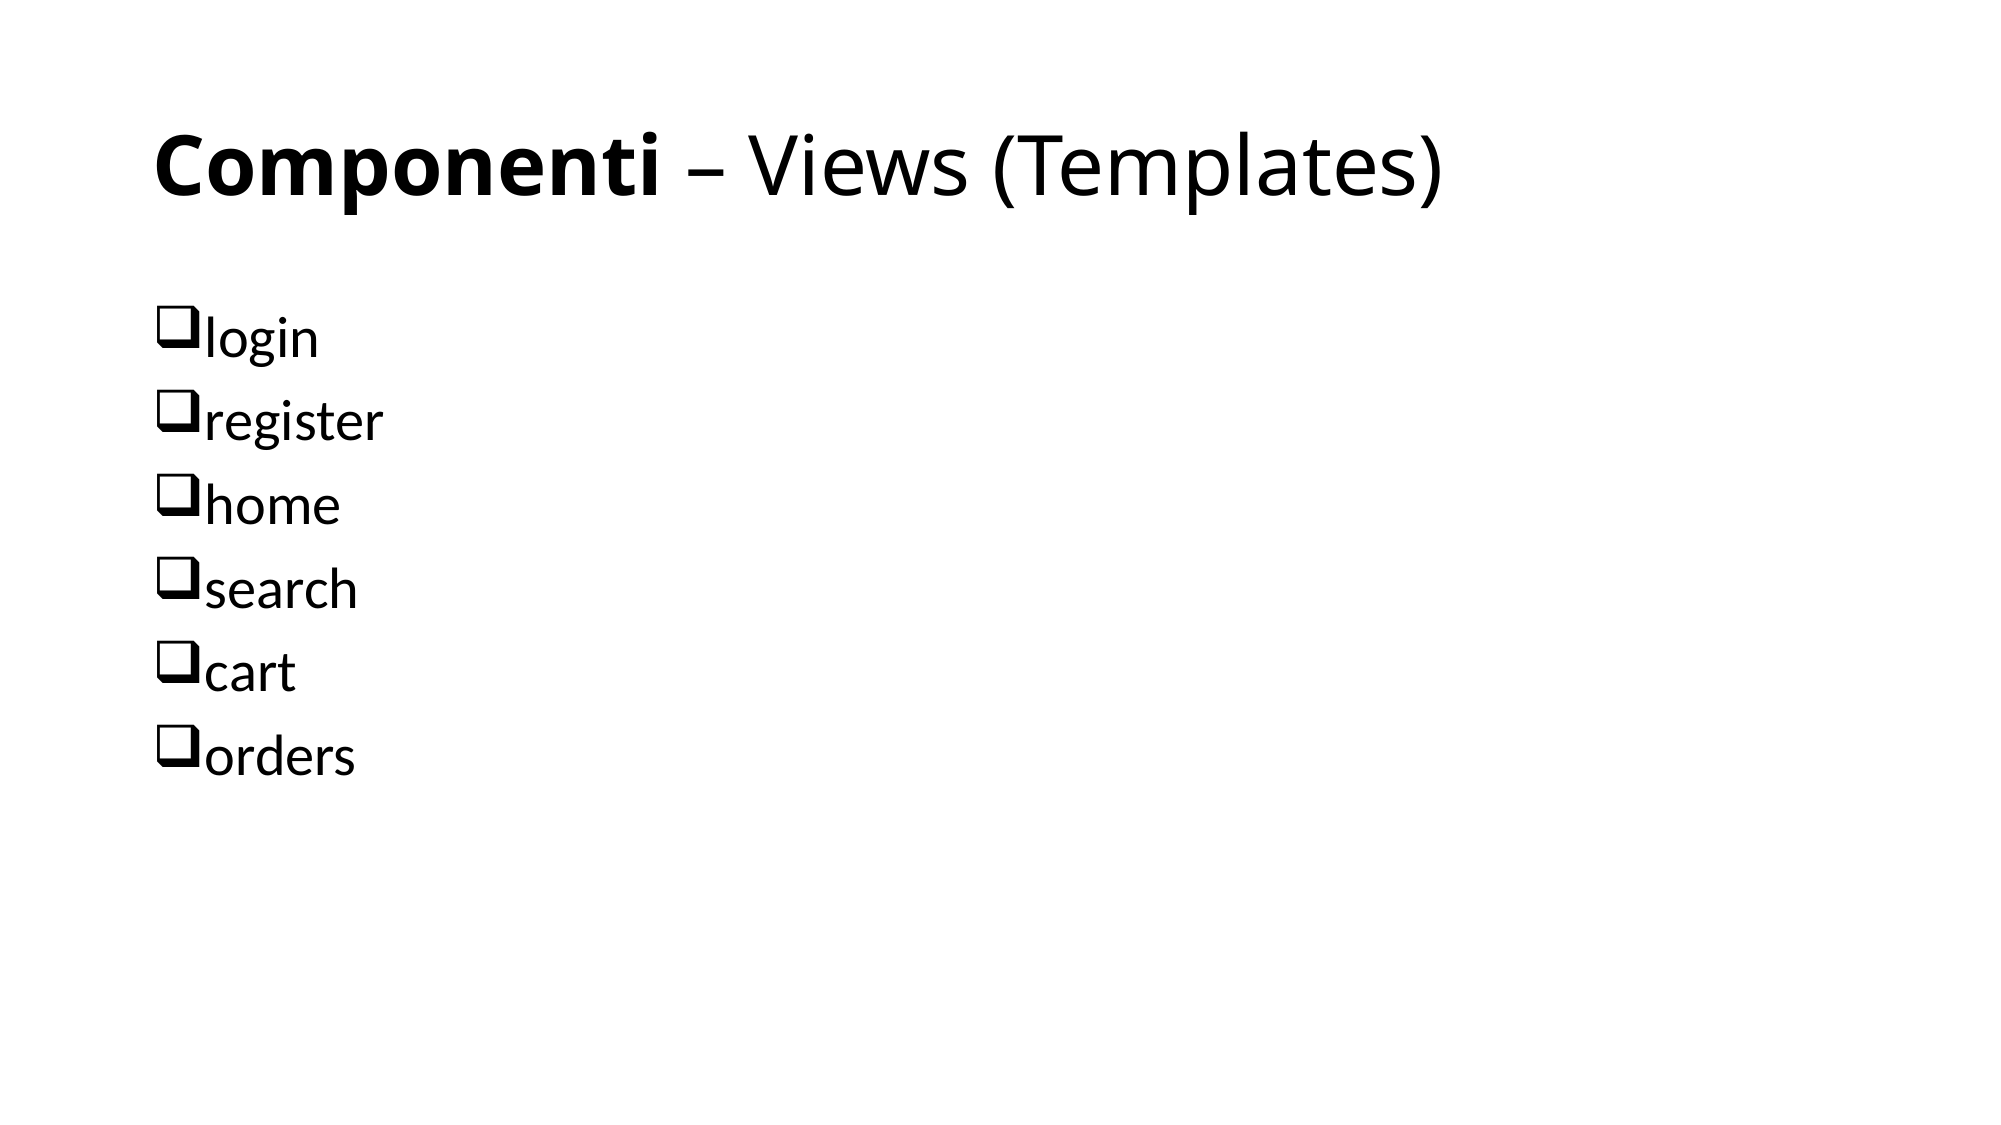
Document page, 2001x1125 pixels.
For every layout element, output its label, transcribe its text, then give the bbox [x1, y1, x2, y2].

list login register home search cart orders [137, 299, 1863, 1014]
title Componenti – Views (Templates) [137, 59, 1863, 278]
